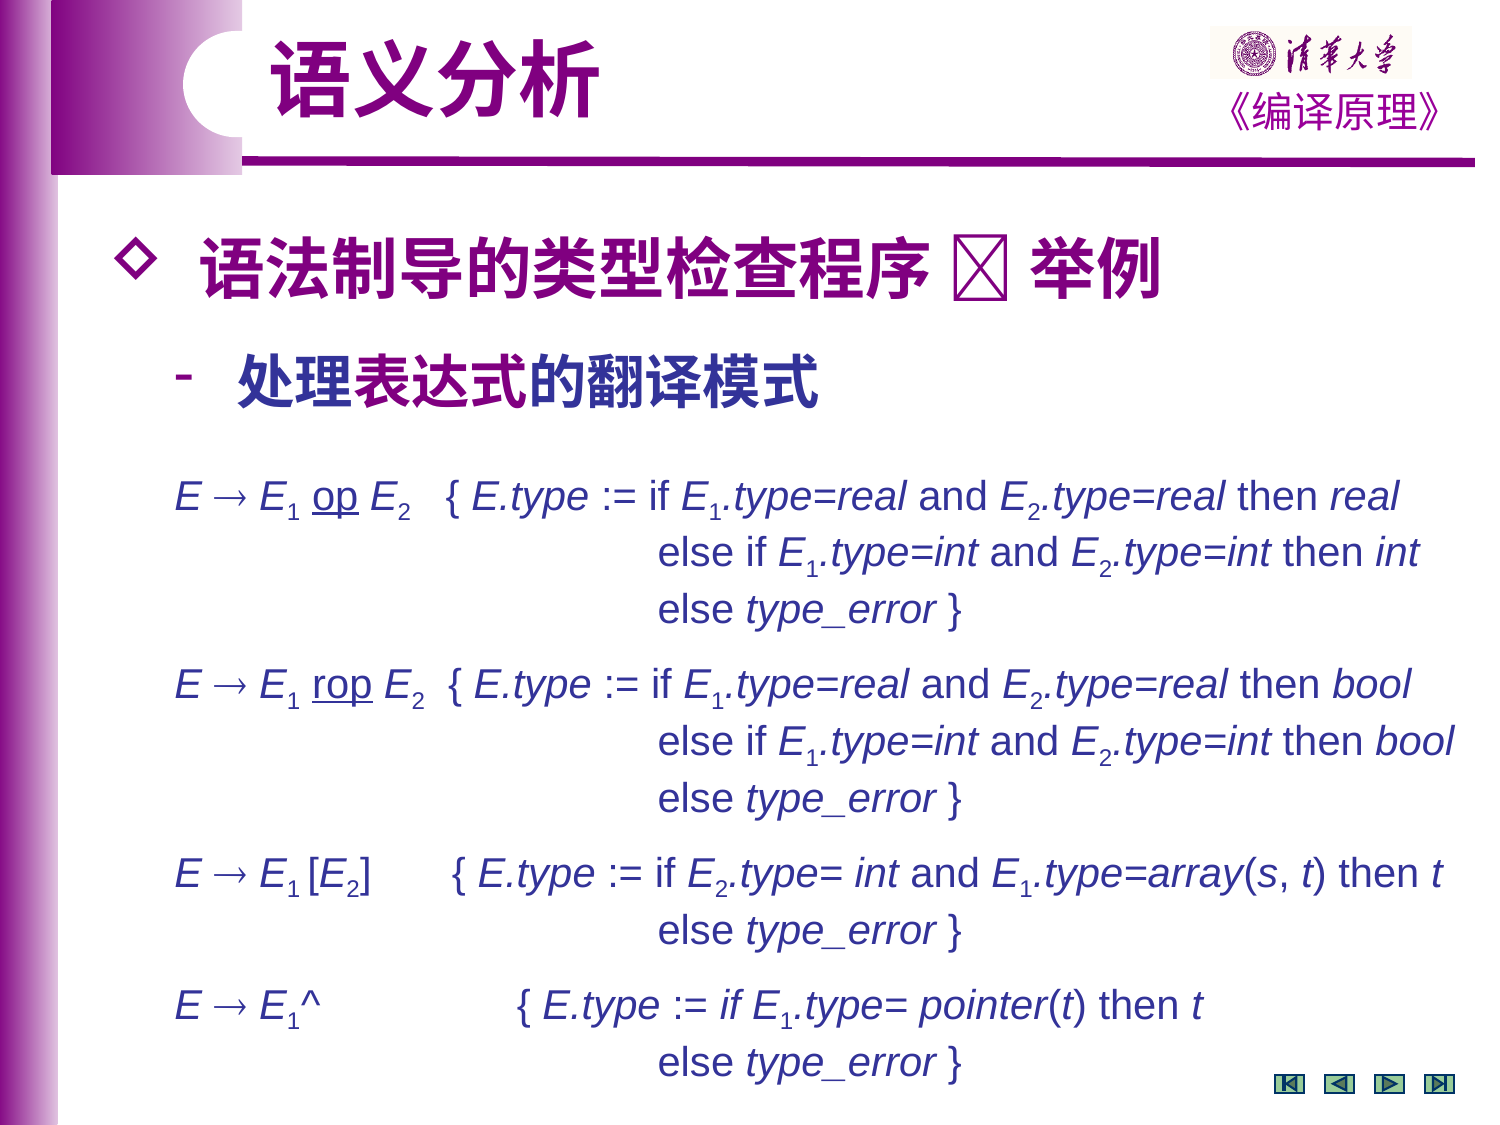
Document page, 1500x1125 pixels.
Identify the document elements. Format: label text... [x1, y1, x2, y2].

text_box 处理表达式的翻译模式 [159, 338, 1459, 423]
text_box 语法制导的类型检查程序  举例 [92, 219, 1471, 314]
text_box 语义分析 [254, 31, 786, 136]
picture [1210, 26, 1412, 79]
text_box E  E1 op E2 { E.type := if E1.type=real and E2.type=real then real else if E1.type=int and E2.type=int then int else type_error } E  E1 rop E2 { E.type := if E1.type=real and E2.type=real then bool else if E1.type=int and E2.type=int then bool else type_error } E  E1 [E2] { E.type := if E2.type= int and E1.type=array(s, t) then t else type_error } E  E1^  { E.type := if E1.type= pointer(t) then t else type_error } [159, 460, 1471, 1092]
